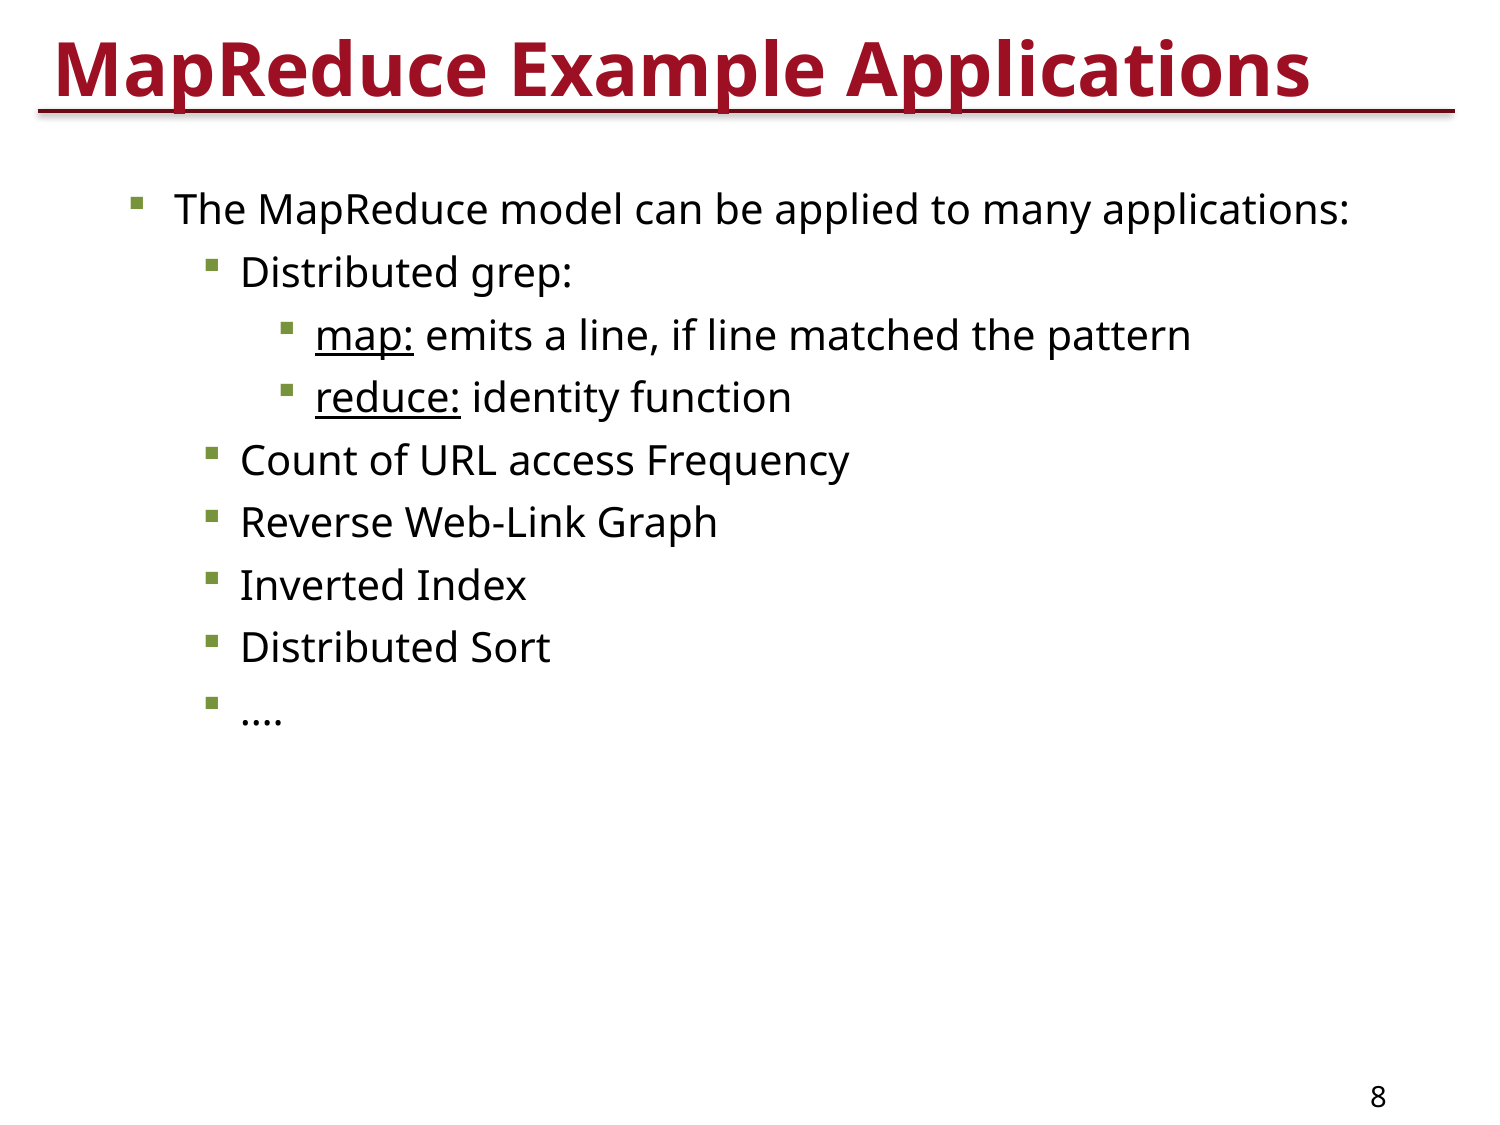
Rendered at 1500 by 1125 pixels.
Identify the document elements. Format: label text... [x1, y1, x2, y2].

title MapReduce Example Applications [37, 13, 1455, 120]
list The MapReduce model can be applied to many applications: Distributed grep: map: emits a line, if line matched the pattern reduce: identity function Count of URL access Frequency Reverse Web-Link Graph Inverted Index Distributed Sort …. [37, 175, 1455, 777]
text_box 8 [1355, 1071, 1467, 1120]
